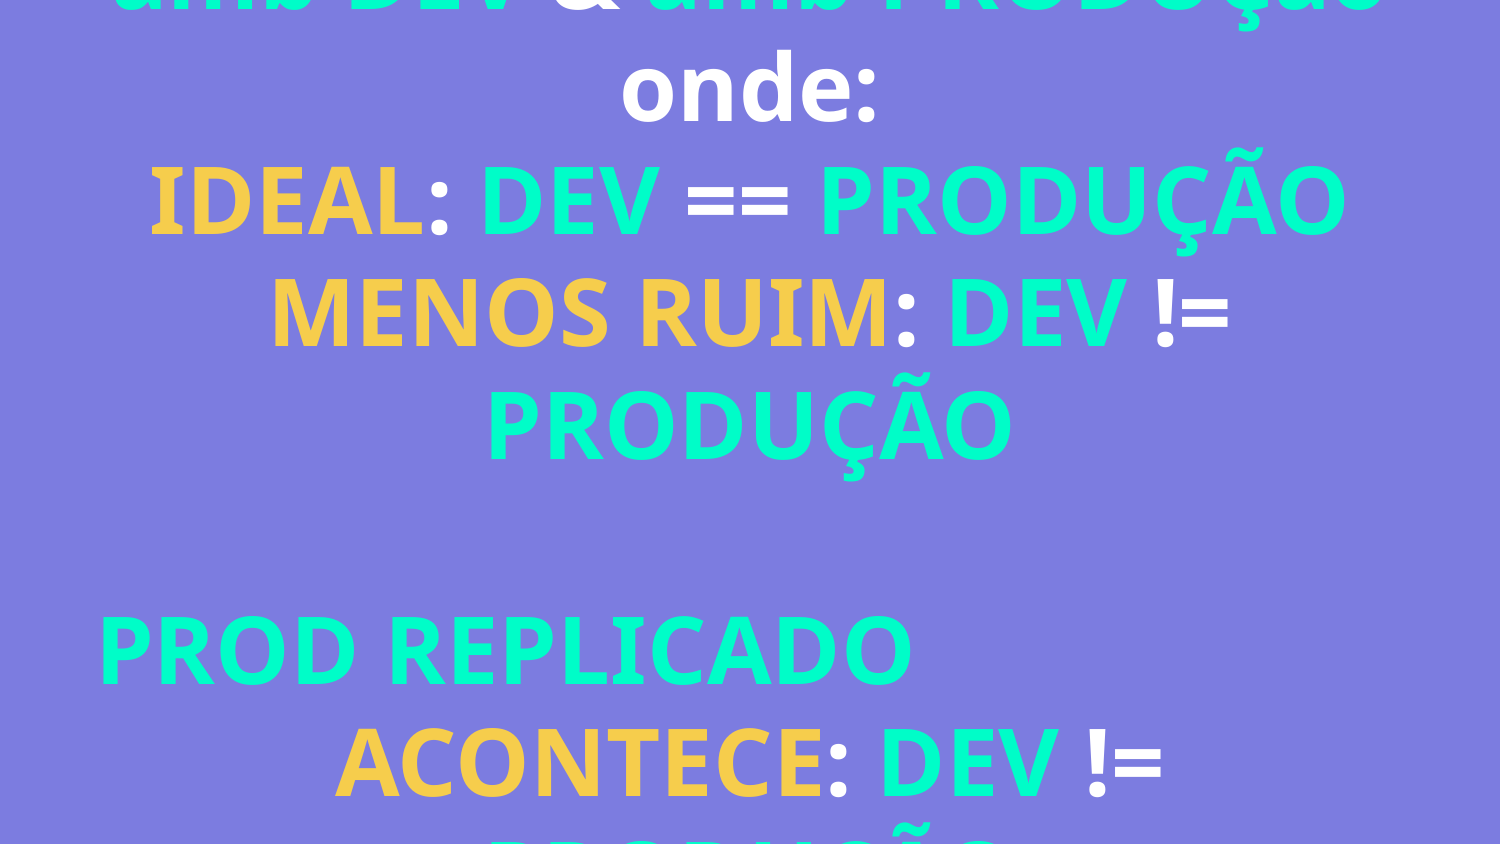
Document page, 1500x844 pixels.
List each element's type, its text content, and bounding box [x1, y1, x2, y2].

title amb DEV & amb PRODUÇão onde: IDEAL: DEV == PRODUÇÃO MENOS RUIM: DEV != PRODUÇÃO PROD REPLICADO ACONTECE: DEV != PRODUÇÃO [80, 86, 1420, 758]
